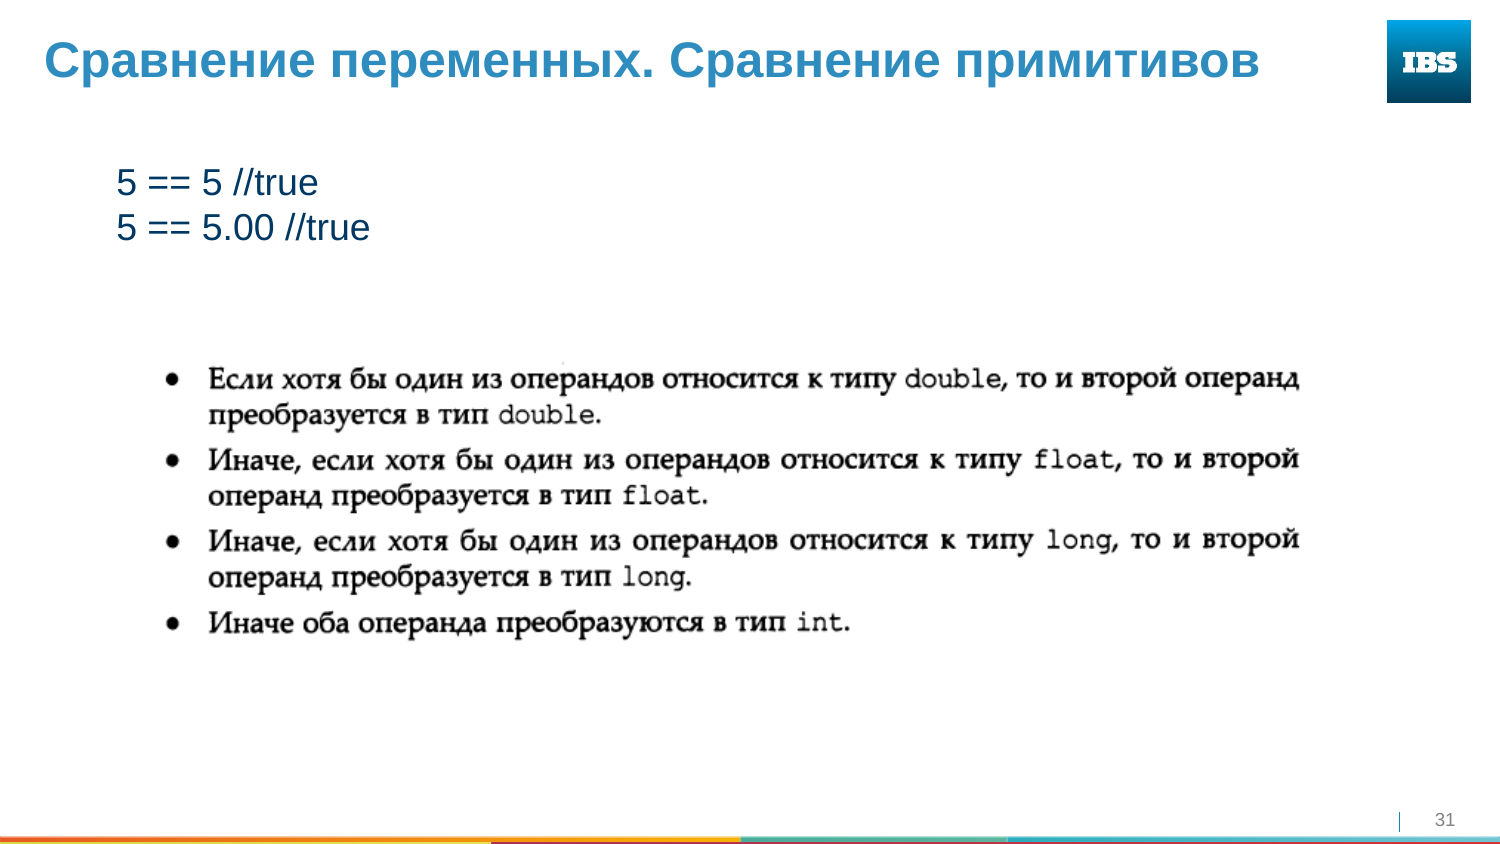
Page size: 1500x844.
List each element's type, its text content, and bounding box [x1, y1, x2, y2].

title Сравнение переменных. Сравнение примитивов [29, 20, 1365, 103]
picture [147, 350, 1330, 659]
picture [0, 836, 1500, 844]
picture [1403, 52, 1456, 72]
text_box 5 == 5 //true 5 == 5.00 //true [101, 150, 386, 255]
